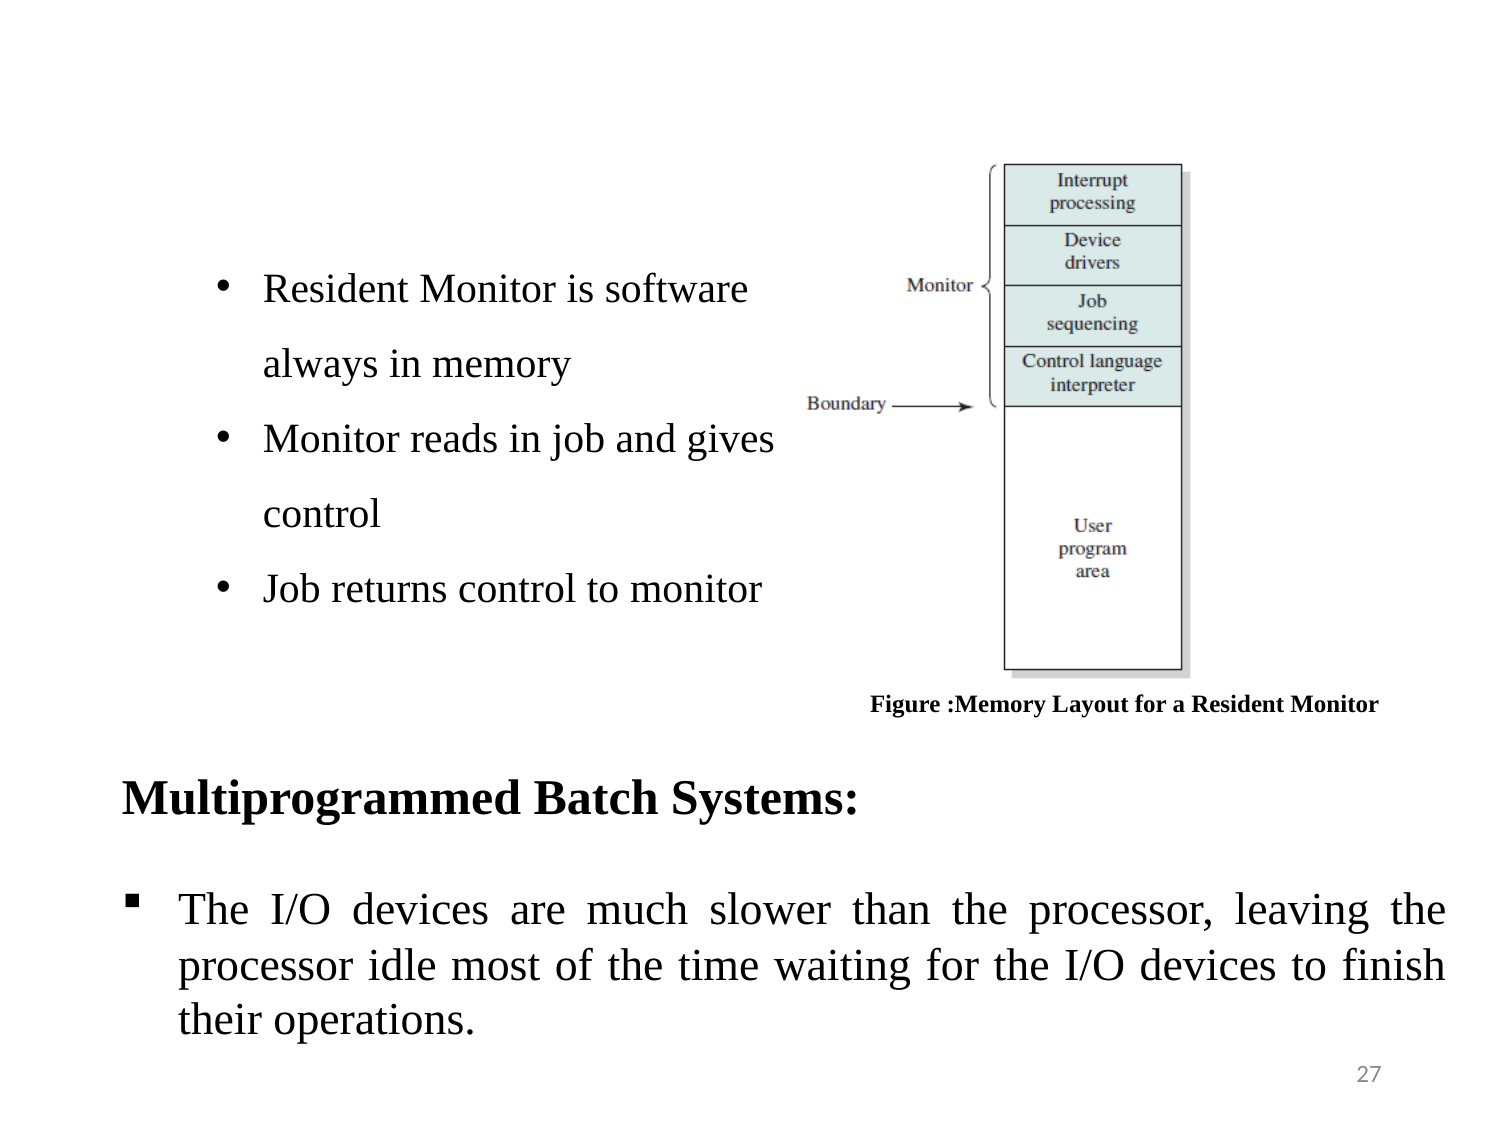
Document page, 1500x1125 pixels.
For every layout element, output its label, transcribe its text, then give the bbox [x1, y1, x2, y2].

picture [763, 151, 1261, 681]
slide_number 27 [1059, 1042, 1397, 1103]
text_box Multiprogrammed Batch Systems: The I/O devices are much slower than the processor, leaving the processor idle most of the time waiting for the I/O devices to finish their operations. [107, 756, 1463, 1107]
text_box Figure :Memory Layout for a Resident Monitor [749, 680, 1500, 726]
text_box Resident Monitor is software always in memory Monitor reads in job and gives control Job returns control to monitor [201, 228, 763, 618]
